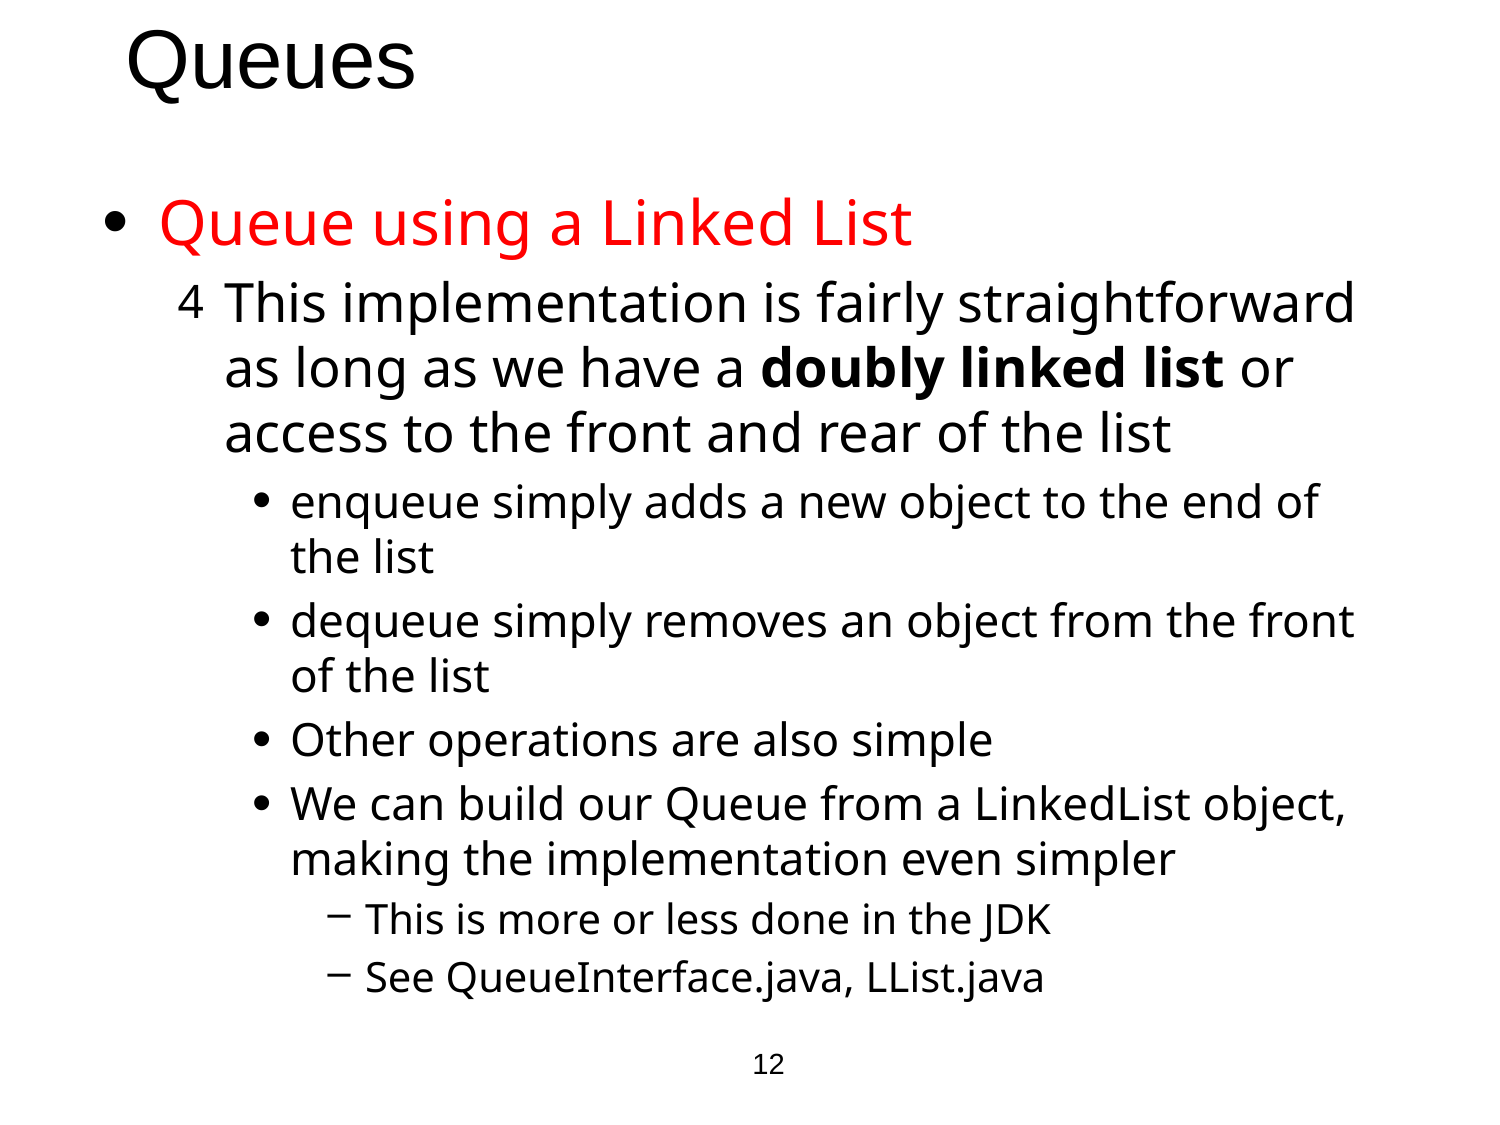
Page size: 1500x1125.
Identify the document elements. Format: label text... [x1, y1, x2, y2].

slide_number 12 [612, 1024, 926, 1101]
list Queue using a Linked List This implementation is fairly straightforward as long as we have a doubly linked list or access to the front and rear of the list enqueue simply adds a new object to the end of the list dequeue simply removes an object from the front of the list Other operations are also simple We can build our Queue from a LinkedList object, making the implementation even simpler This is more or less done in the JDK See QueueInterface.java, LList.java [87, 174, 1413, 1000]
title Queues [87, 42, 1413, 93]
